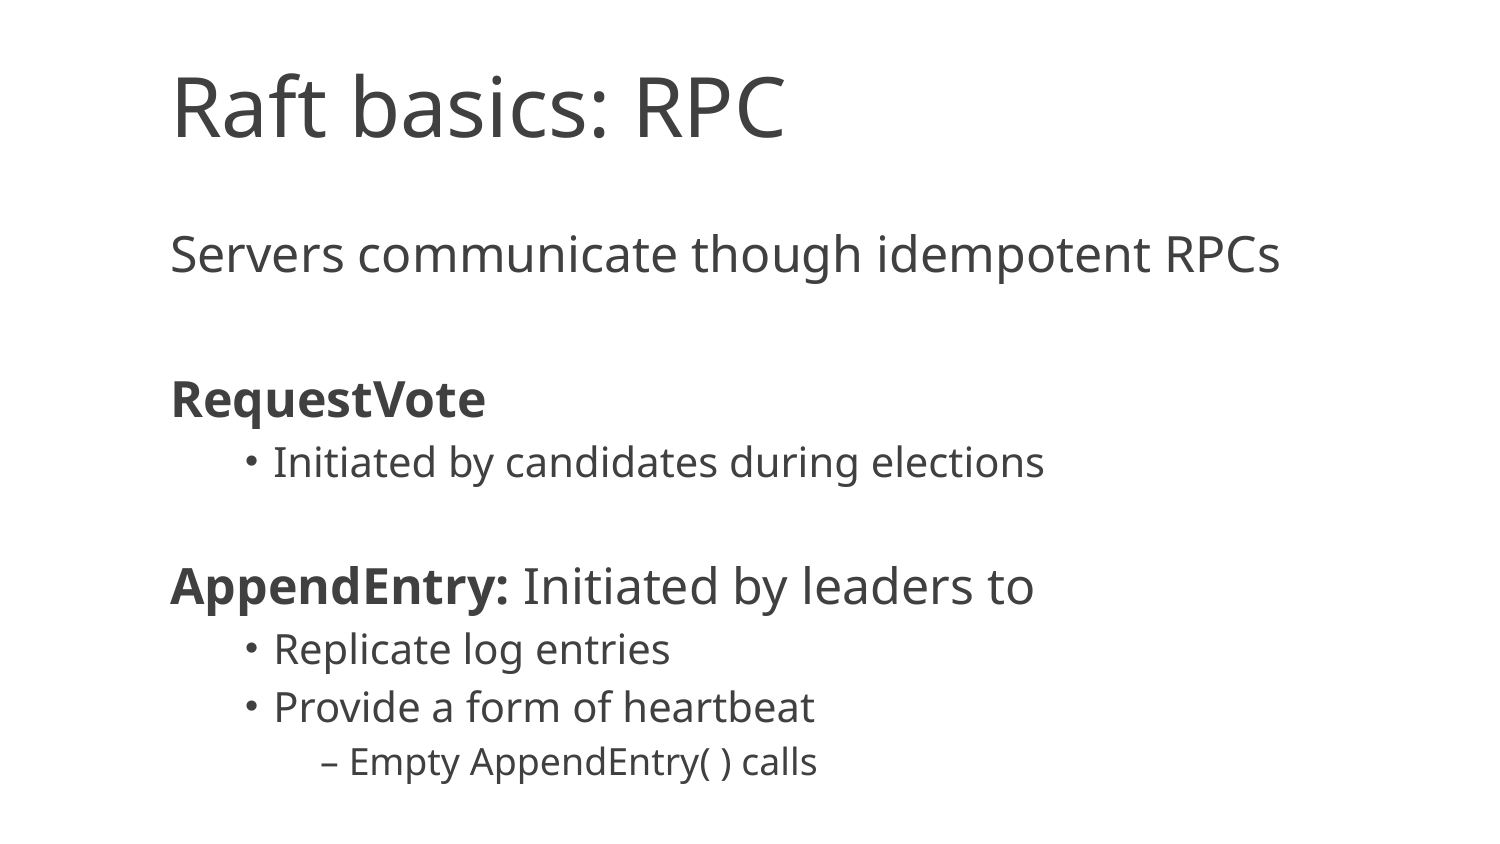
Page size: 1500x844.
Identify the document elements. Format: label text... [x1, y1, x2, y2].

list Servers communicate though idempotent RPCs RequestVote Initiated by candidates during elections AppendEntry: Initiated by leaders to Replicate log entries Provide a form of heartbeat Empty AppendEntry( ) calls [155, 215, 1332, 773]
title Raft basics: RPC [155, 33, 1332, 175]
